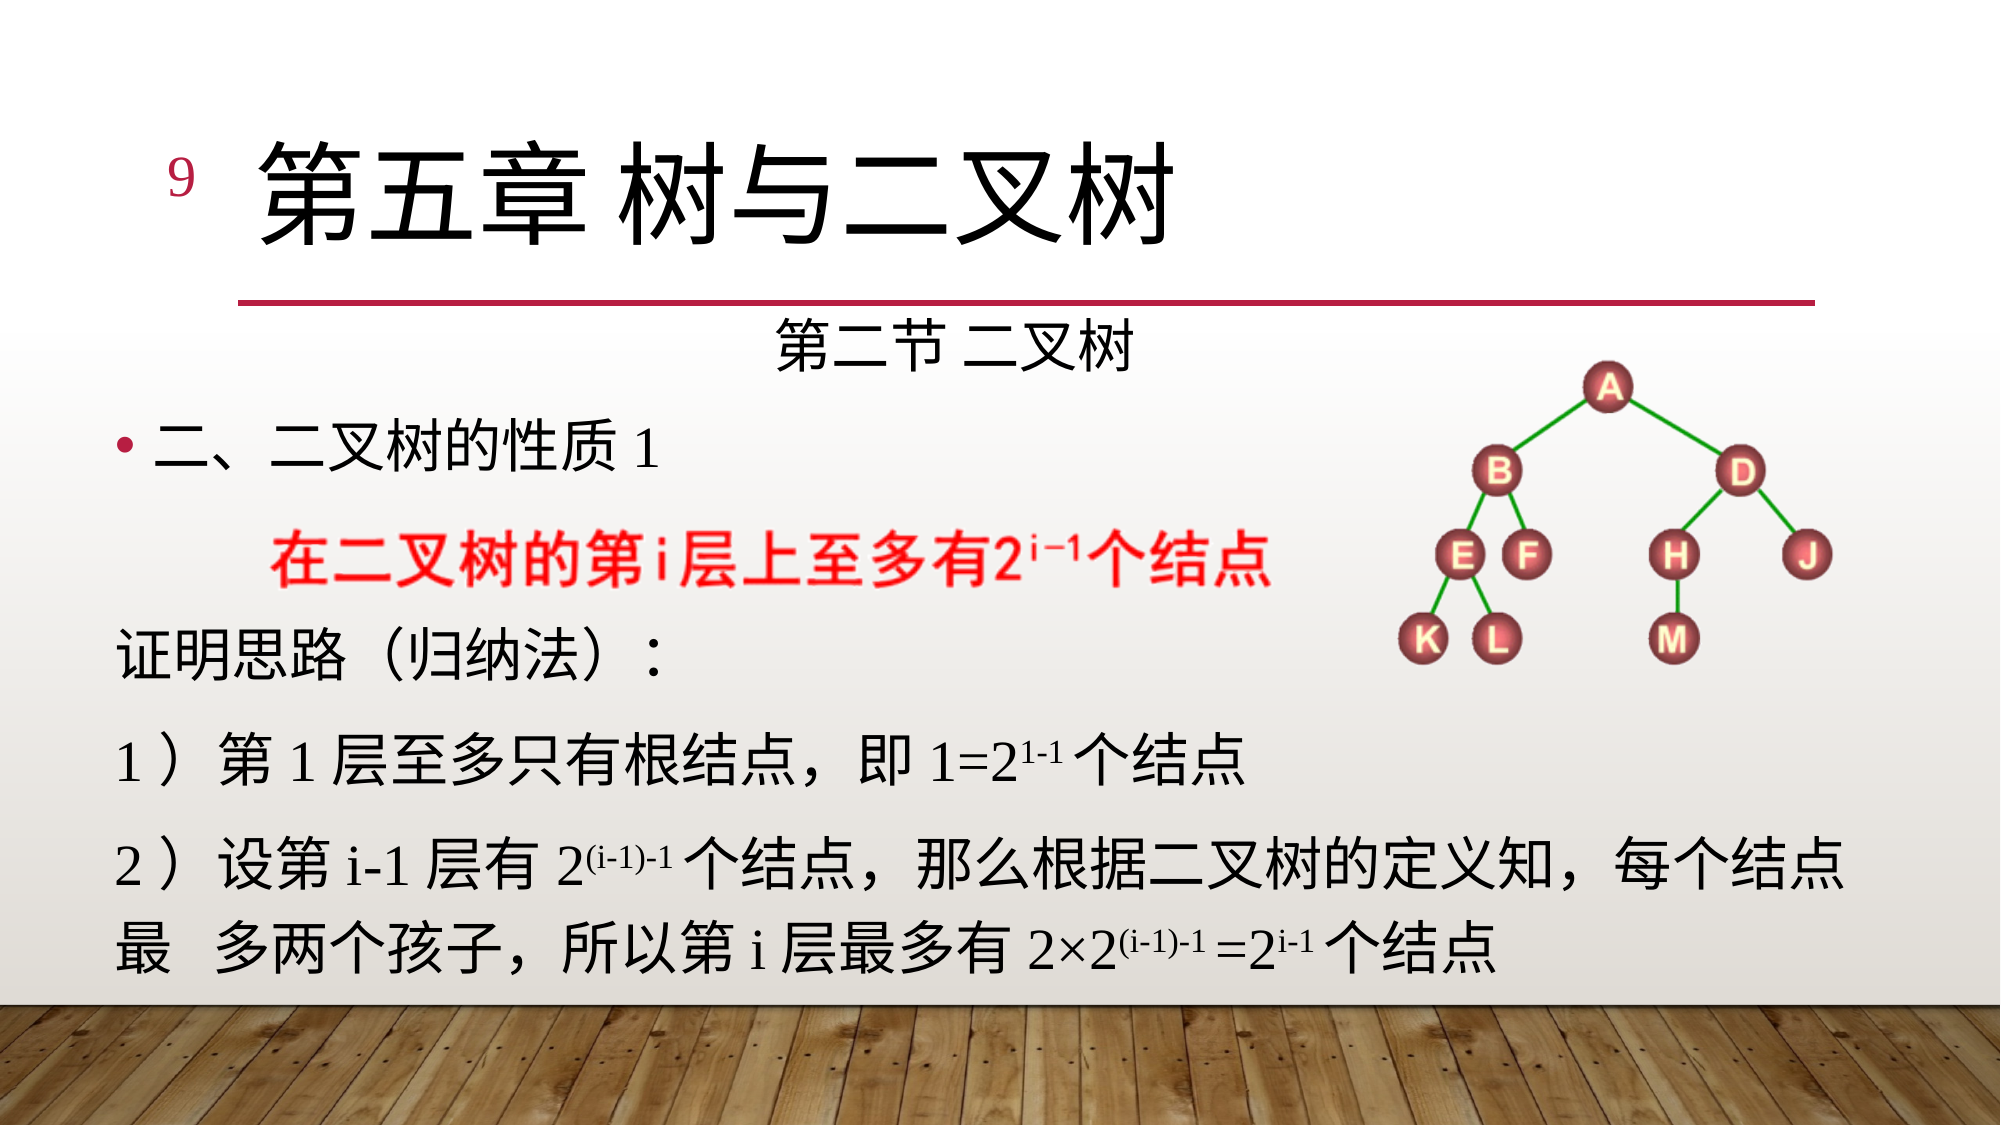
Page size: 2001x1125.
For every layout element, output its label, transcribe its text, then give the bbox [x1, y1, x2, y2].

text_box 第二节 二叉树 [758, 301, 1666, 387]
picture [267, 514, 1293, 601]
picture [1395, 355, 1841, 675]
title 第五章 树与二叉树 [238, 131, 1814, 305]
picture [0, 1005, 2000, 1125]
slide_number 9 [78, 131, 212, 214]
list 二、二叉树的性质1 证明思路（归纳法）： 1）第1层至多只有根结点，即1=21-1个结点 2）设第i-1层有2(i-1)-1个结点，那么根据二叉树的定义知，每个结点最 多两个孩子，所以第i层最多有2×2(i-1)-1 =2i-1个结点 [100, 387, 1900, 1088]
